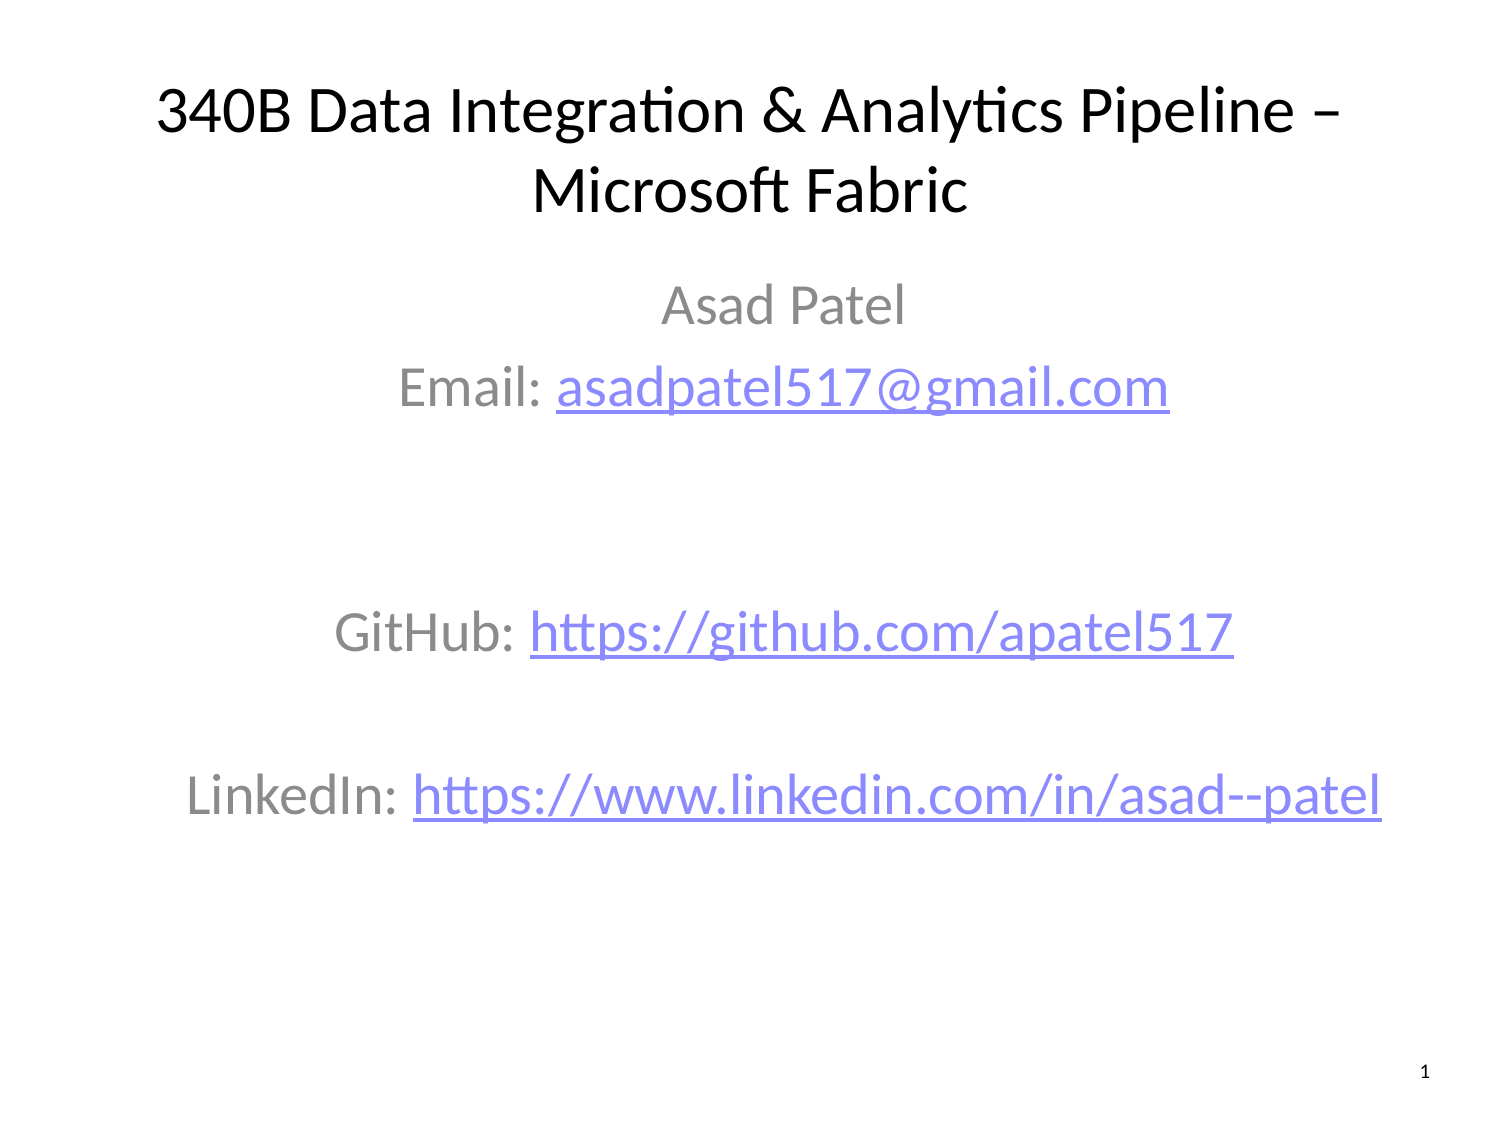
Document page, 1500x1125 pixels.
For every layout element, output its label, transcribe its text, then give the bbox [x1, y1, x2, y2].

title 340B Data Integration & Analytics Pipeline – Microsoft Fabric [112, 16, 1388, 258]
text_box 1 [1404, 1050, 1446, 1090]
subtitle Asad Patel Email: asadpatel517@gmail.com GitHub: https://github.com/apatel517 LinkedIn: https://www.linkedin.com/in/asad--patel [95, 258, 1474, 1033]
